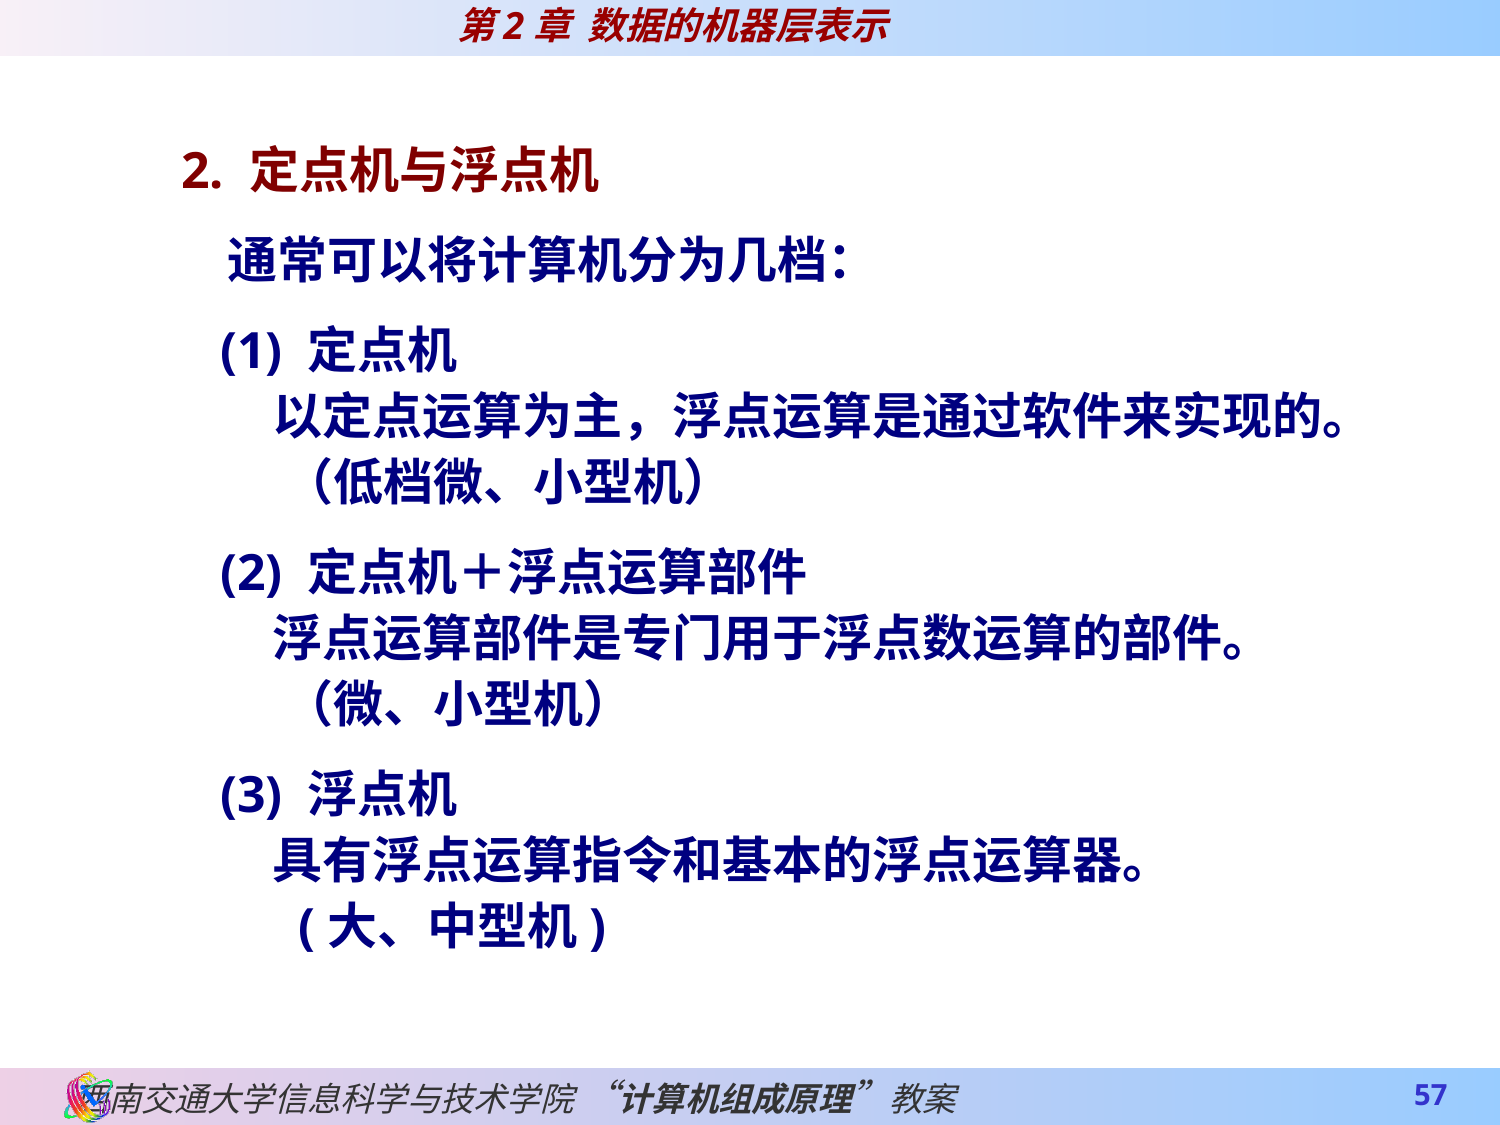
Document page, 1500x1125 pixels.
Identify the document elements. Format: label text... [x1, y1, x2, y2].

picture [62, 1068, 114, 1124]
text_box 2. 定点机与浮点机 通常可以将计算机分为几档： (1) 定点机 以定点运算为主，浮点运算是通过软件来实现的。 （低档微、小型机） (2) 定点机＋浮点运算部件 浮点运算部件是专门用于浮点数运算的部件。 （微、小型机） (3) 浮点机 具有浮点运算指令和基本的浮点运算器。 (大、中型机) [56, 100, 1500, 962]
